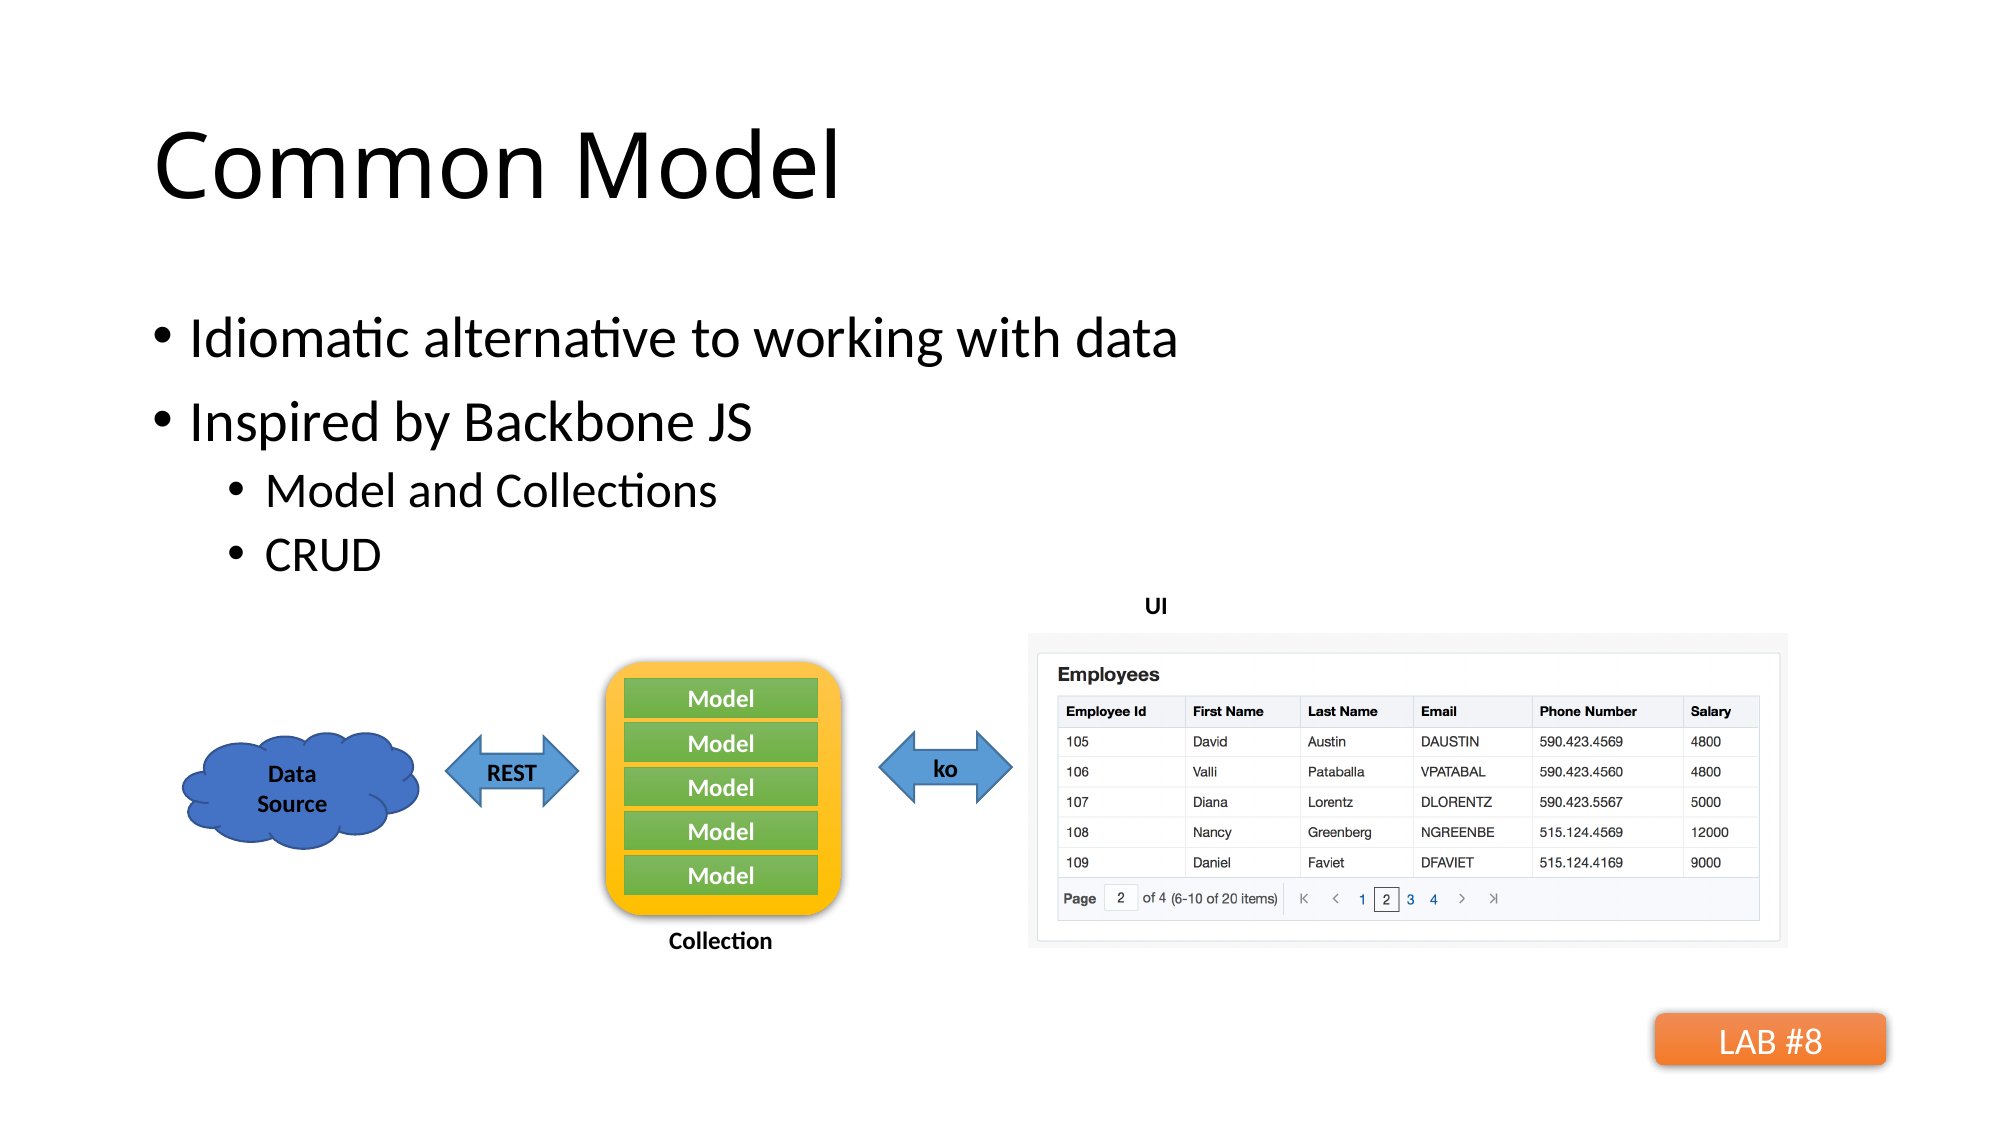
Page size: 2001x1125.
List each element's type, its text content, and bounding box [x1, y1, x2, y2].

text_box REST [444, 733, 580, 809]
text_box LAB #8 [1655, 1013, 1887, 1066]
text_box Model [624, 678, 818, 718]
text_box ko [877, 730, 1014, 805]
text_box Model [624, 855, 818, 895]
text_box Collection [615, 916, 828, 962]
text_box UI [1050, 582, 1263, 627]
list Idiomatic alternative to working with data Inspired by Backbone JS Model and Collections CRUD [137, 299, 1863, 1014]
text_box Model [624, 722, 818, 762]
title Common Model [137, 59, 1863, 278]
text_box Model [624, 811, 818, 850]
text_box Model [624, 767, 818, 806]
text_box Data Source [181, 732, 420, 850]
picture [1028, 633, 1788, 948]
